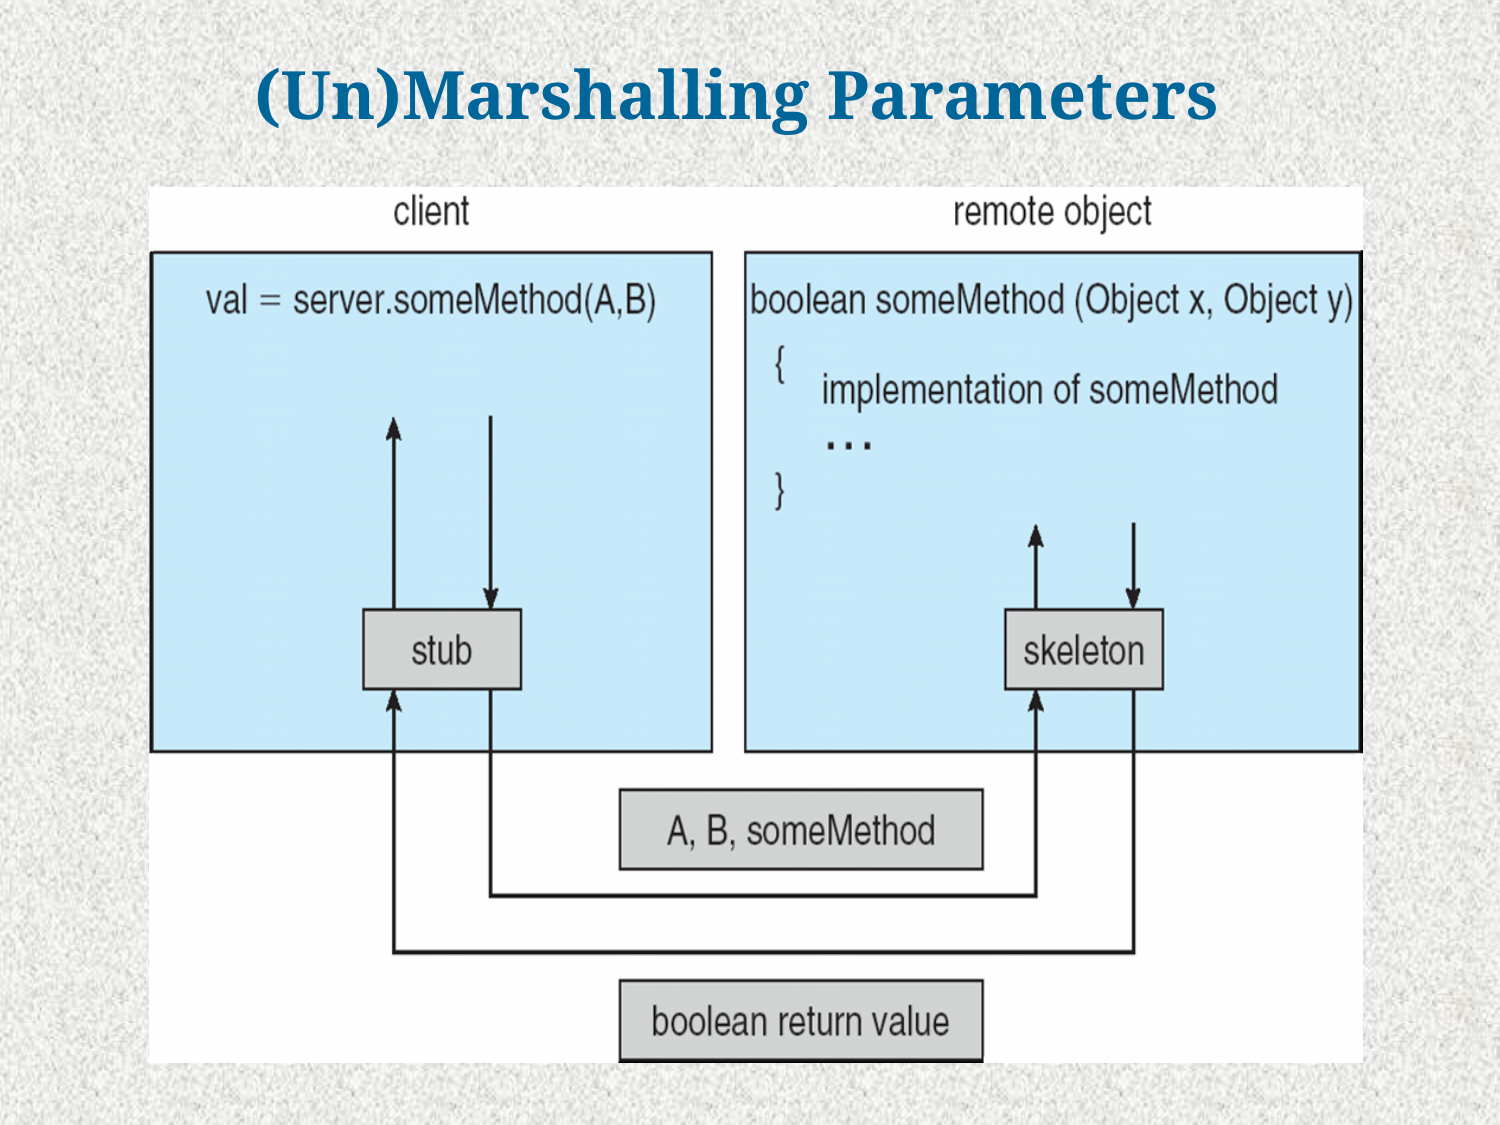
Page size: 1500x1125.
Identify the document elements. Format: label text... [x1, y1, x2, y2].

title (Un)Marshalling Parameters [62, 45, 1413, 141]
picture [0, 0, 1500, 1125]
